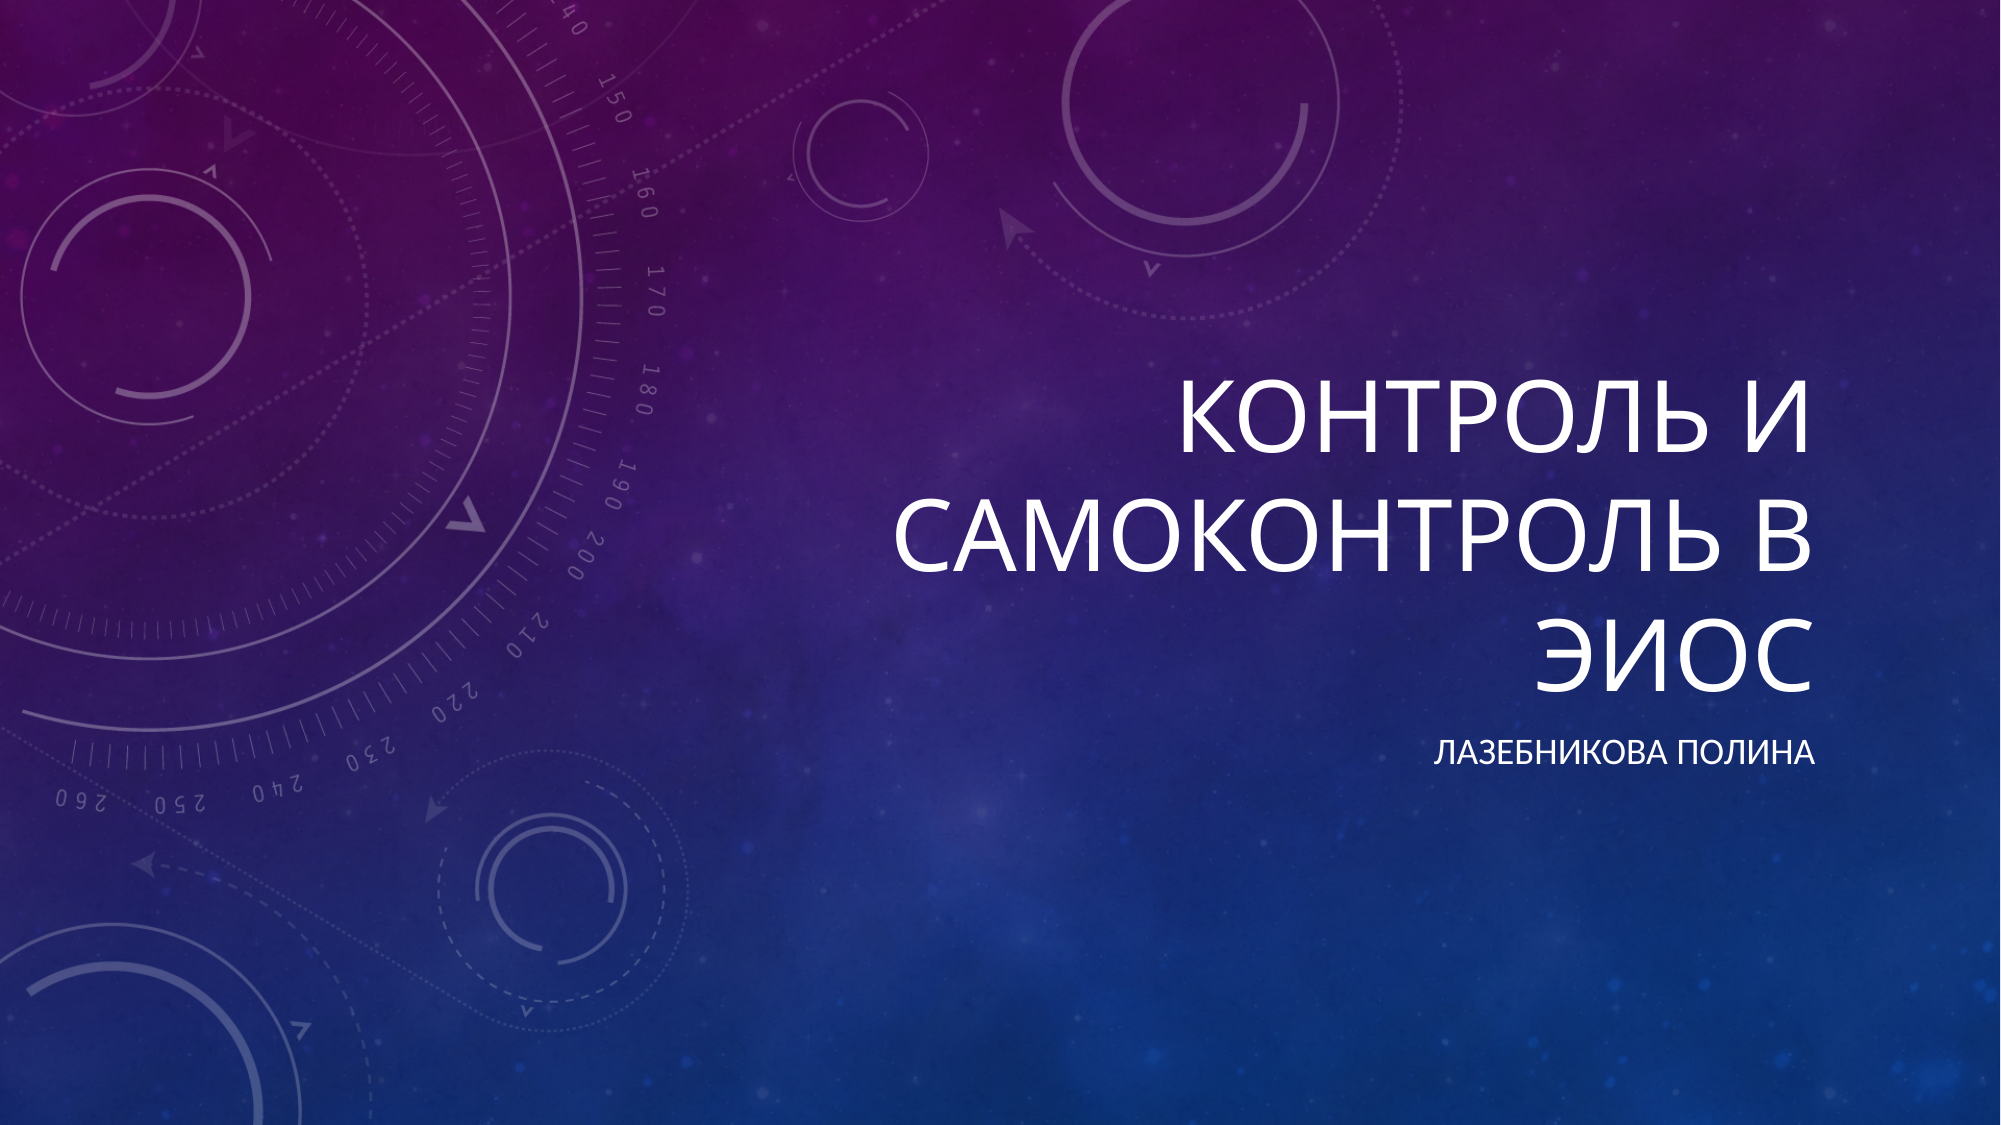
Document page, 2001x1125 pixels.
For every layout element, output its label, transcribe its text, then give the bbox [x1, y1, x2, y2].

picture [0, 0, 2001, 1125]
title Контроль и самоконтроль в эиос [650, 322, 1831, 719]
subtitle Лазебникова Полина [650, 719, 1831, 950]
